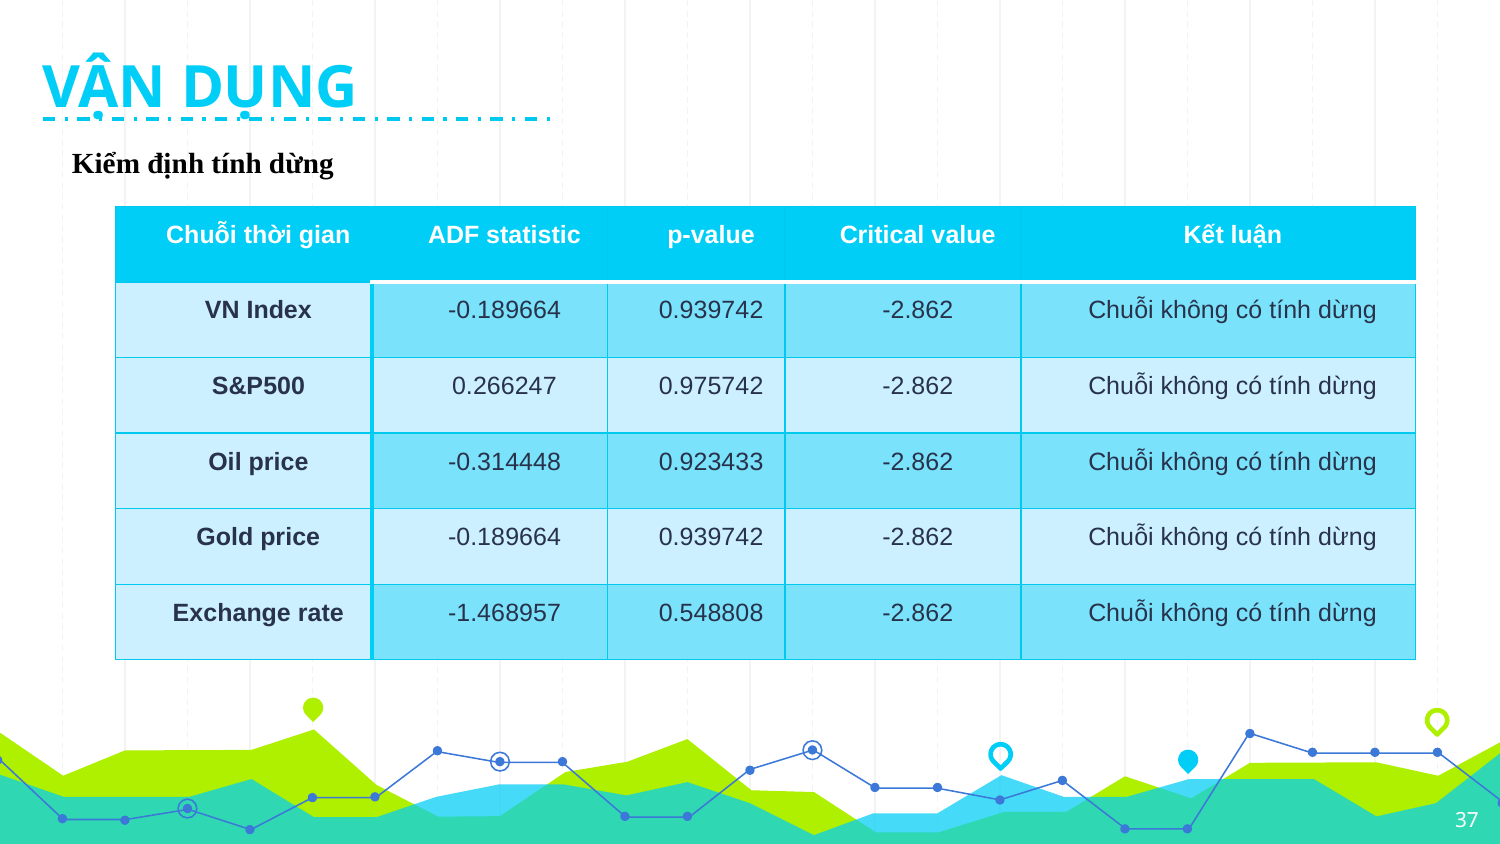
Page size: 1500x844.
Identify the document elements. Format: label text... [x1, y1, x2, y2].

slide_number 37 [1403, 791, 1494, 844]
table_cell -0.189664 [374, 284, 607, 357]
table_cell -2.862 [786, 585, 1020, 659]
table_cell Exchange rate [116, 585, 370, 659]
table_cell Chuỗi không có tính dừng [1022, 434, 1415, 508]
table_cell -0.314448 [374, 434, 607, 508]
table_header Kết luận [1022, 207, 1415, 280]
text_box Kiểm định tính dừng [0, 118, 740, 187]
table_cell -0.189664 [374, 509, 607, 584]
table_cell 0.939742 [608, 284, 784, 357]
table_cell S&P500 [116, 358, 370, 432]
table_cell -2.862 [786, 358, 1020, 432]
table_header Critical value [786, 207, 1020, 280]
table_header ADF statistic [374, 207, 607, 280]
table_header p-value [608, 207, 784, 280]
table_cell VN Index [116, 283, 370, 357]
table_cell 0.548808 [608, 585, 784, 659]
table_cell -1.468957 [374, 585, 607, 659]
table_cell 0.266247 [374, 358, 607, 432]
table_cell Chuỗi không có tính dừng [1022, 585, 1415, 659]
table_cell Chuỗi không có tính dừng [1022, 358, 1415, 432]
table_cell Gold price [116, 509, 370, 584]
table_cell -2.862 [786, 284, 1020, 357]
table_header Chuỗi thời gian [116, 207, 370, 281]
table_cell -2.862 [786, 434, 1020, 508]
table_cell 0.923433 [608, 434, 784, 508]
table_cell 0.939742 [608, 509, 784, 584]
table_cell Chuỗi không có tính dừng [1022, 284, 1415, 357]
table_cell Oil price [116, 434, 370, 508]
table_cell -2.862 [786, 509, 1020, 584]
table_cell 0.975742 [608, 358, 784, 432]
table_cell Chuỗi không có tính dừng [1022, 509, 1415, 584]
text_box VẬN DỤNG [42, 31, 1008, 119]
